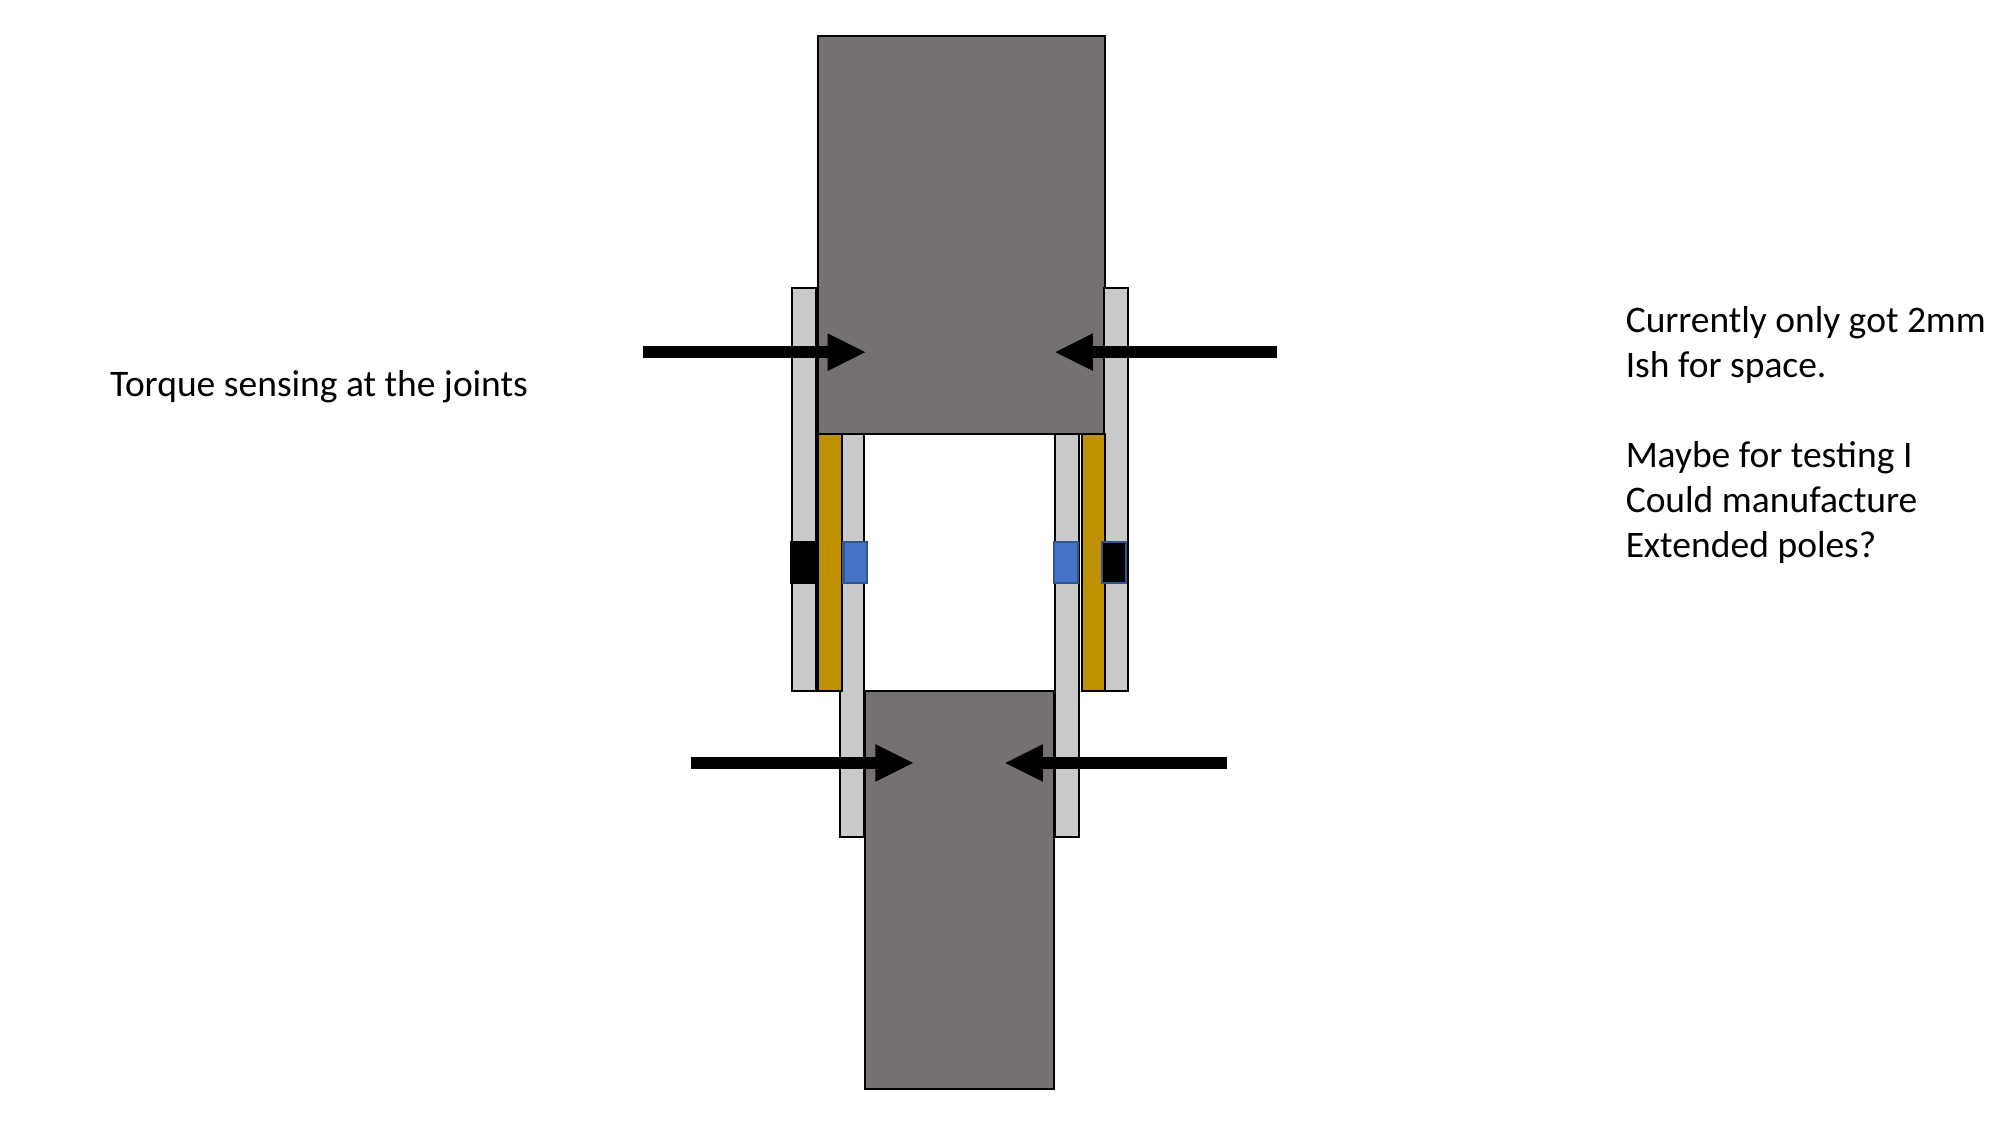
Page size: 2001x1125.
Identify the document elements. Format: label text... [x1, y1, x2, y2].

text_box [864, 690, 1055, 1090]
text_box [1081, 433, 1106, 692]
text_box [817, 433, 843, 692]
text_box [791, 358, 817, 692]
text_box Torque sensing at the joints [95, 352, 544, 412]
text_box Currently only got 2mm Ish for space. Maybe for testing I Could manufacture Extended poles? [1611, 288, 2000, 573]
text_box [817, 35, 1106, 435]
text_box [1103, 287, 1129, 346]
text_box [791, 287, 817, 346]
text_box [843, 433, 865, 541]
text_box [1103, 358, 1129, 692]
text_box [839, 584, 865, 757]
text_box [839, 769, 865, 838]
text_box [1054, 769, 1080, 838]
text_box [842, 541, 868, 584]
text_box [1101, 541, 1127, 584]
text_box [1054, 433, 1080, 757]
text_box [790, 541, 816, 584]
text_box [1053, 541, 1079, 584]
